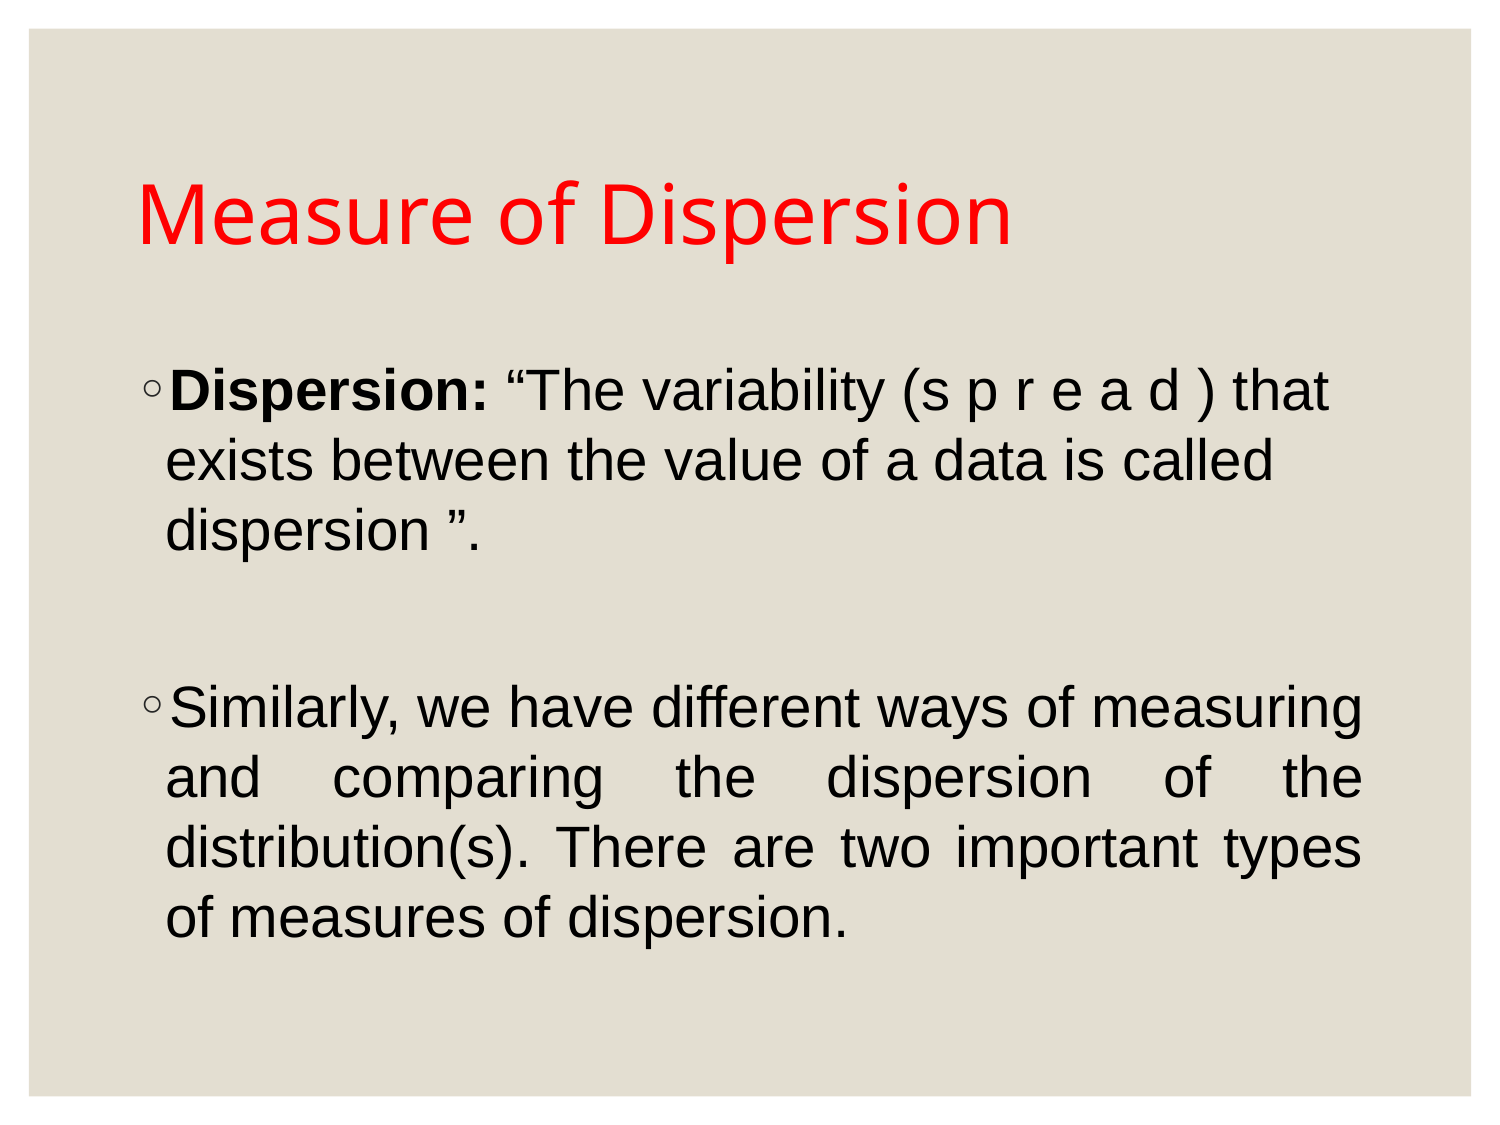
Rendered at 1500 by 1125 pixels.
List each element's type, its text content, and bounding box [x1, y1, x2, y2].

title Measure of Dispersion [120, 105, 1380, 331]
list Dispersion: “The variability (s p r e a d ) that exists between the value of a data is called dispersion ”. Similarly, we have different ways of measuring and comparing the dispersion of the distribution(s). There are two important types of measures of dispersion. [120, 345, 1380, 1125]
